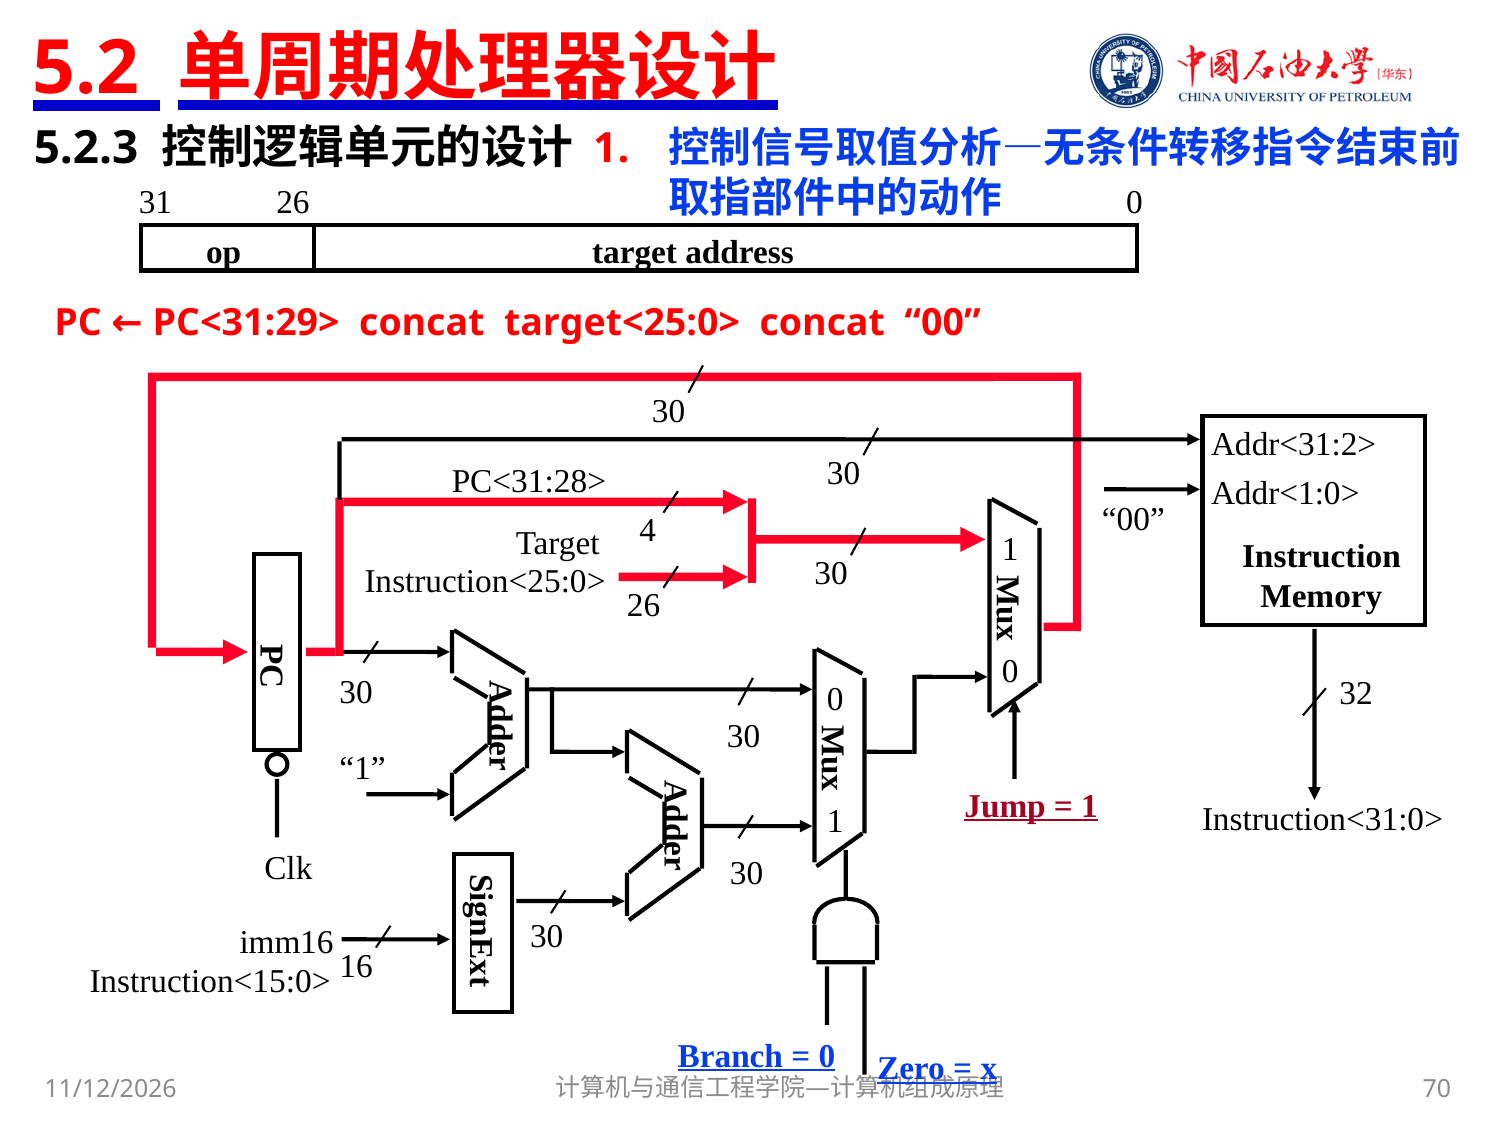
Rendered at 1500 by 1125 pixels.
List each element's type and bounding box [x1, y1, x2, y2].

list [18, 110, 1472, 185]
text_box [1187, 628, 1459, 844]
text_box [454, 853, 513, 1013]
text_box [74, 912, 450, 1007]
text_box [862, 966, 1013, 1094]
slide_number [1116, 1059, 1467, 1119]
text_box [43, 293, 1197, 347]
slide_number [29, 1059, 380, 1119]
title [17, 10, 1471, 118]
text_box [123, 112, 1500, 278]
text_box [515, 890, 625, 962]
text_box [349, 514, 748, 631]
text_box [715, 844, 779, 899]
text_box [156, 553, 449, 895]
text_box [756, 498, 1114, 832]
text_box [147, 365, 1425, 632]
text_box [662, 1026, 851, 1082]
text_box [451, 629, 878, 963]
footer [501, 1056, 1059, 1117]
text_box [553, 745, 625, 759]
text_box [343, 451, 748, 556]
